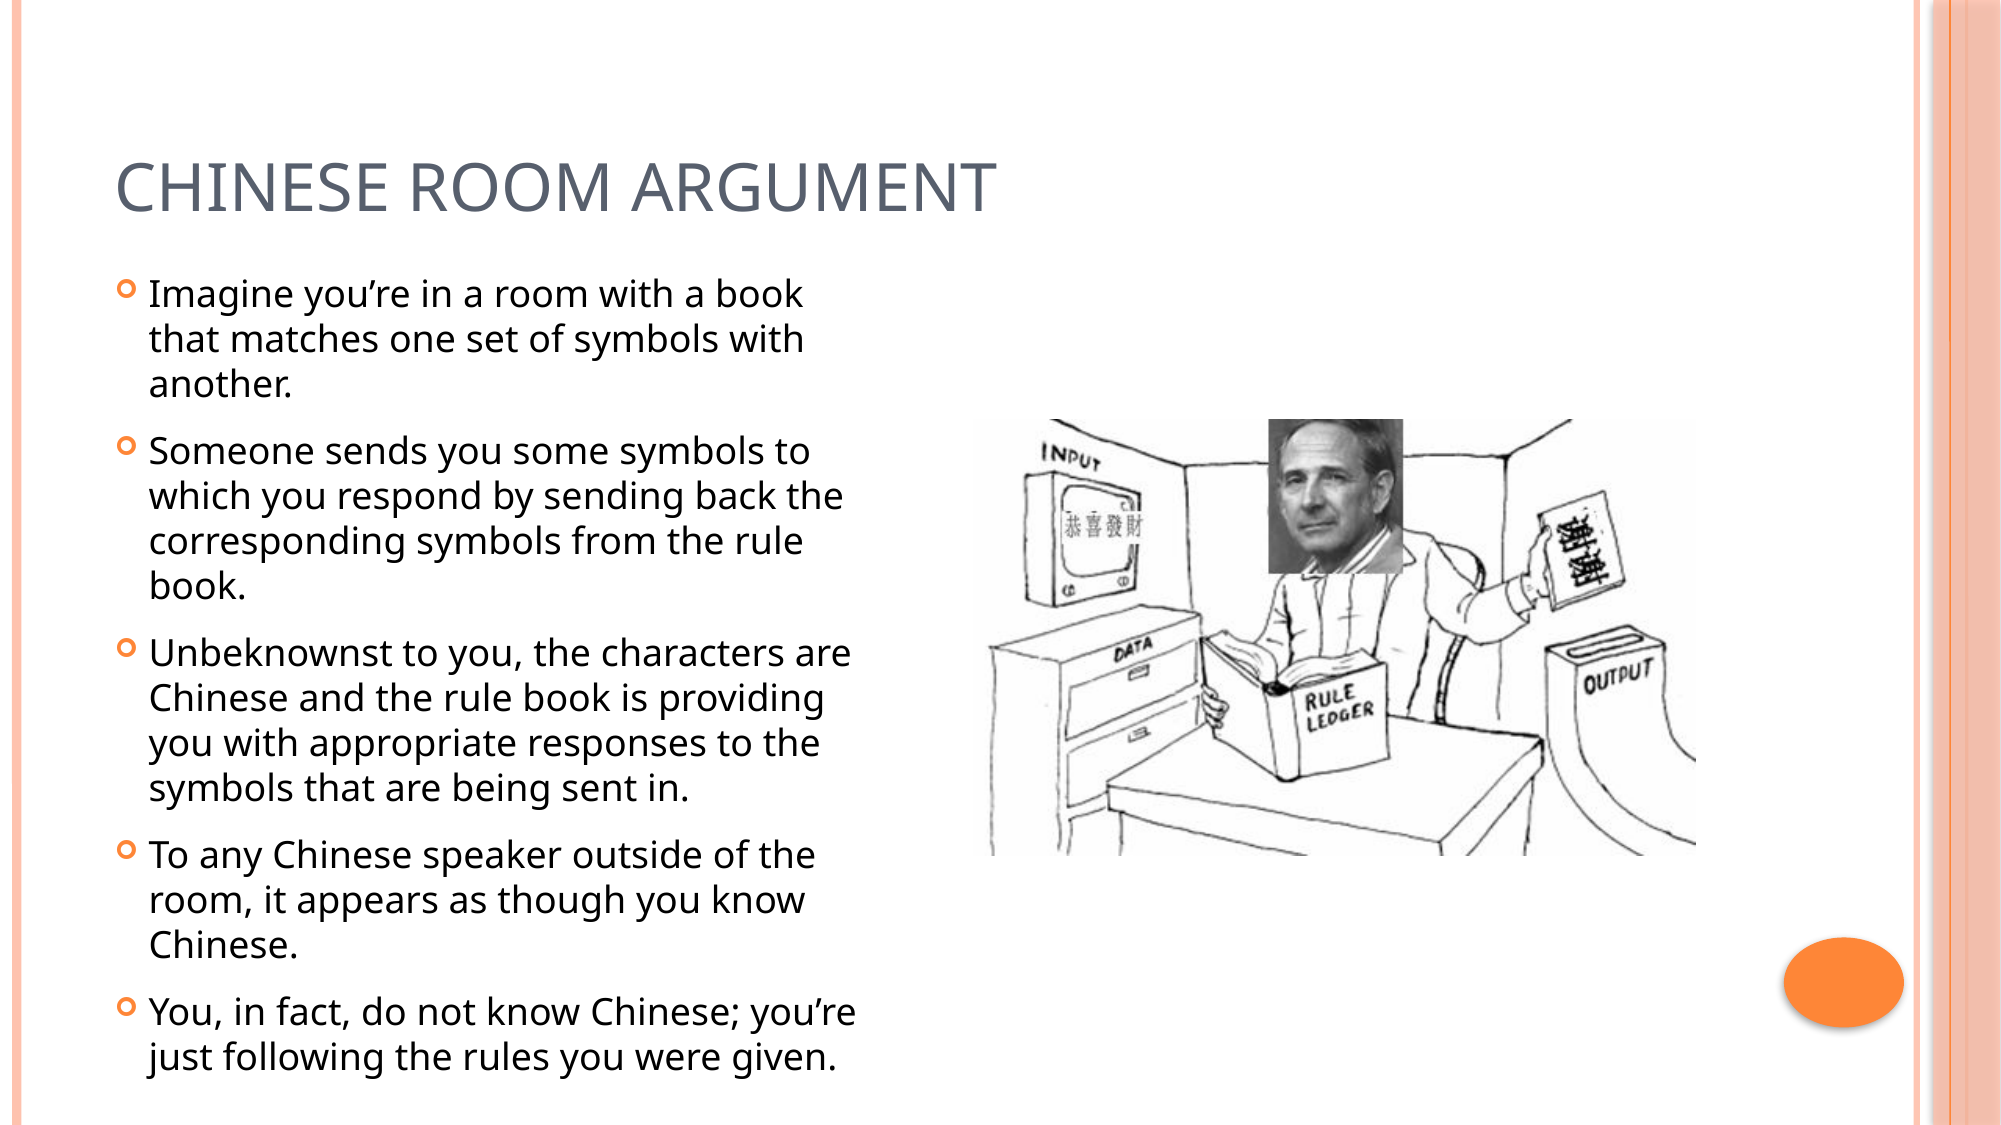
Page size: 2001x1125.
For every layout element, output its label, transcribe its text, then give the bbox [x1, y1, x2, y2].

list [972, 418, 1696, 856]
title Chinese Room Argument [99, 45, 1734, 233]
list Imagine you’re in a room with a book that matches one set of symbols with another. Someone sends you some symbols to which you respond by sending back the corresponding symbols from the rule book. Unbeknownst to you, the characters are Chinese and the rule book is providing you with appropriate responses to the symbols that are being sent in. To any Chinese speaker outside of the room, it appears as though you know Chinese. You, in fact, do not know Chinese; you’re just following the rules you were given. [99, 262, 900, 1013]
